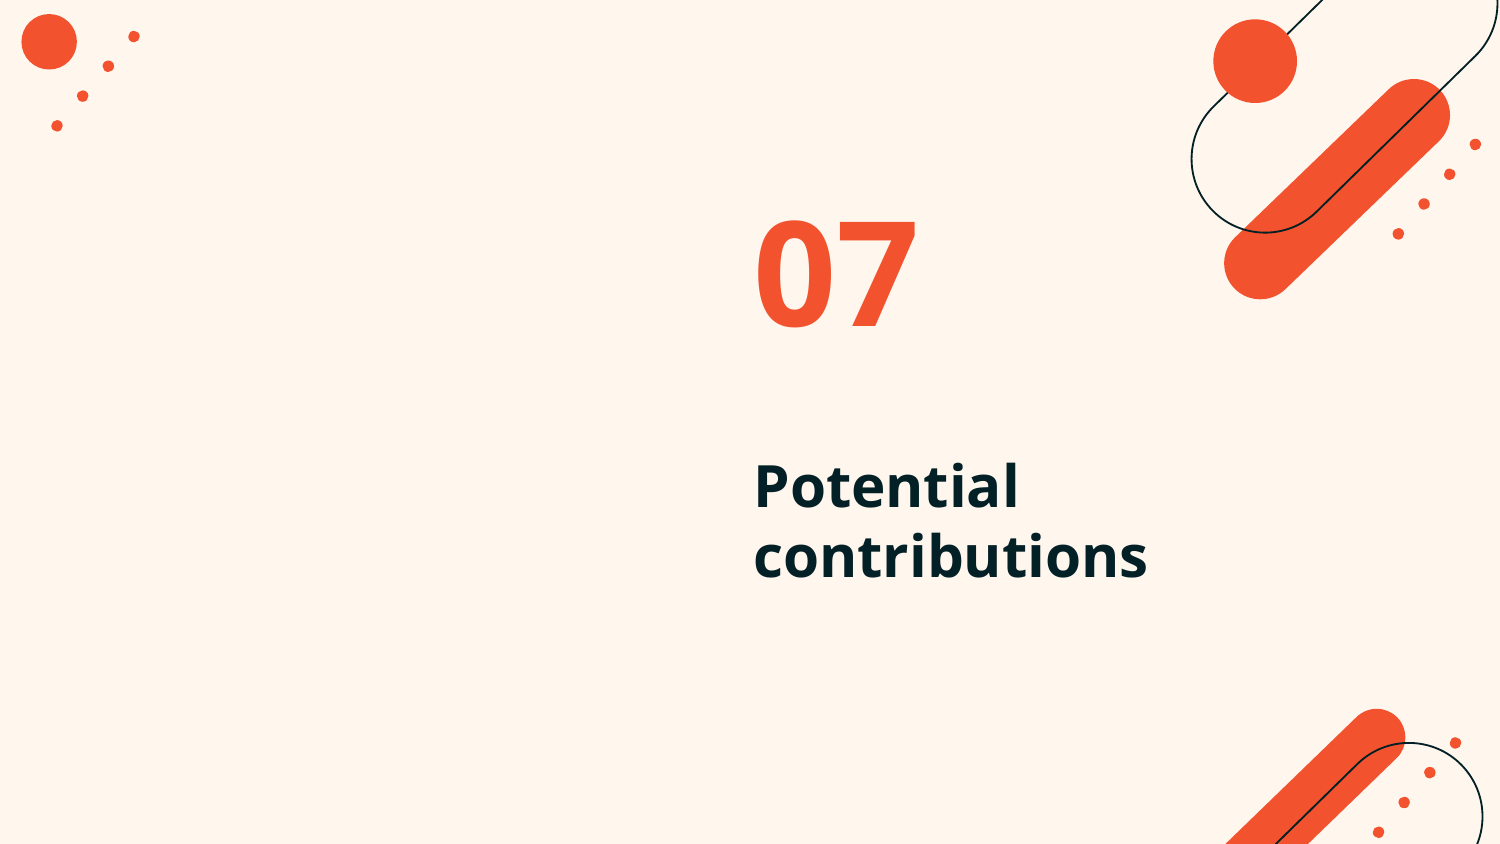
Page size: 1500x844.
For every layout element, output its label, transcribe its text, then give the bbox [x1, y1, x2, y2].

title Potential contributions [738, 415, 1293, 624]
title 07 [738, 152, 1009, 384]
